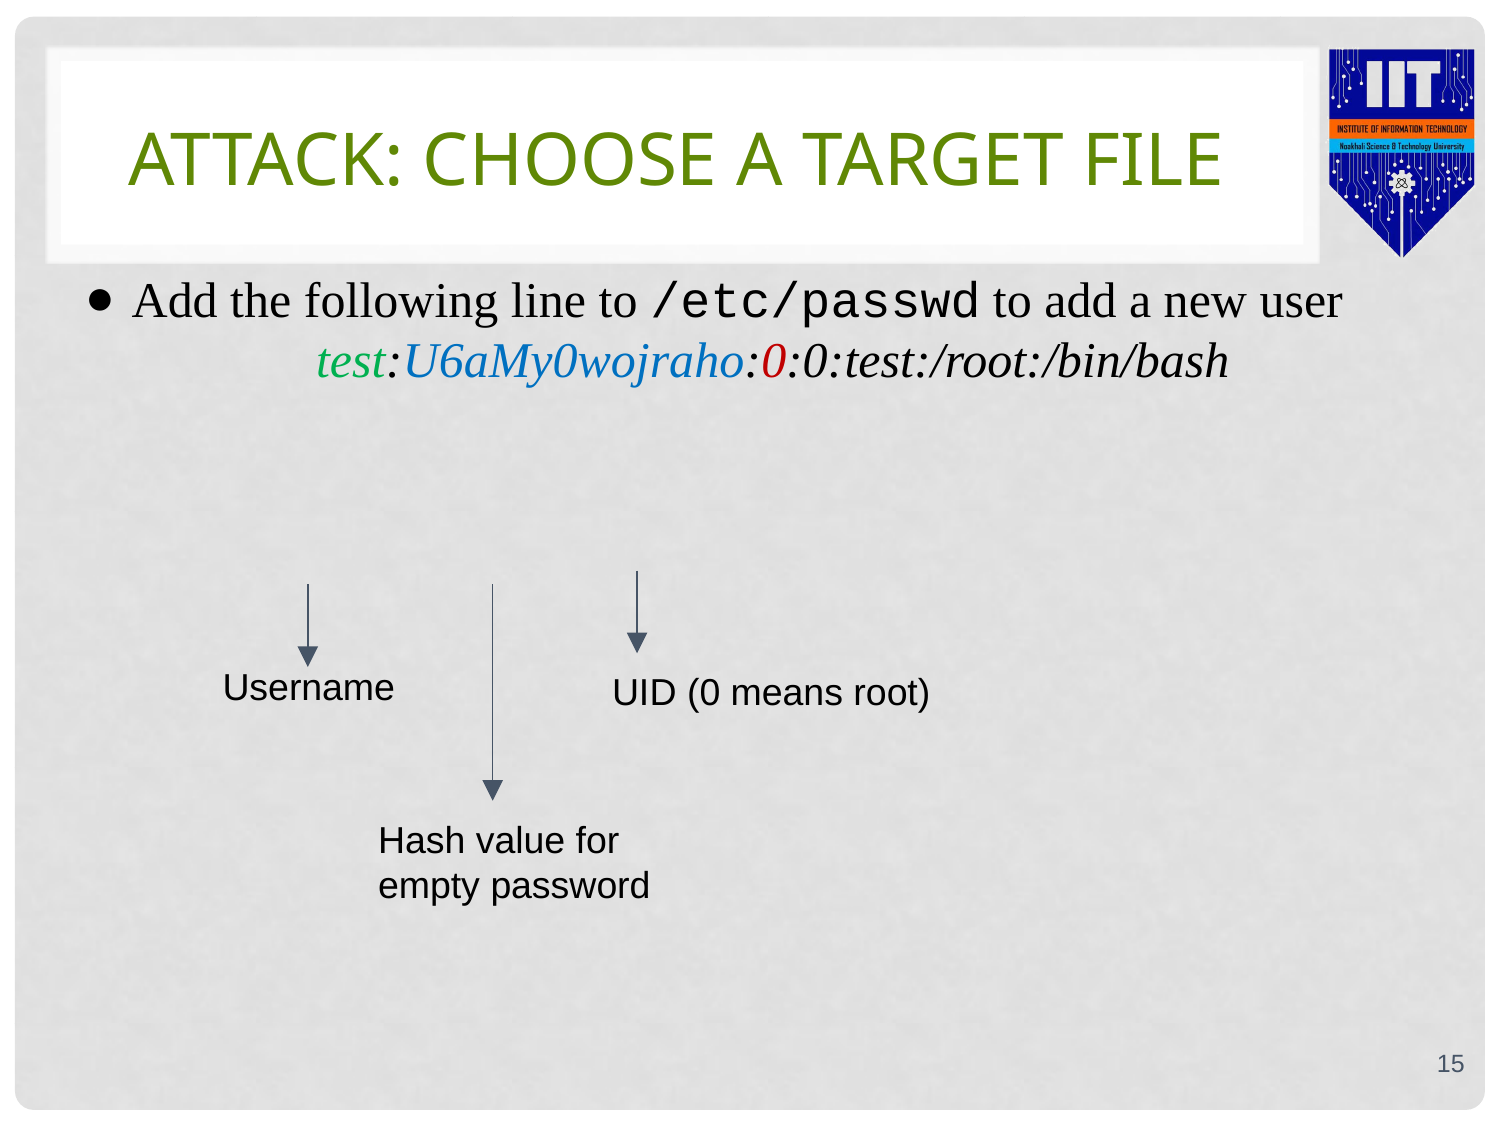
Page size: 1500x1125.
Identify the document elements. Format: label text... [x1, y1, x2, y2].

list Add the following line to /etc/passwd to add a new user test:U6aMy0wojraho:0:0:test:/root:/bin/bash [51, 252, 1449, 1000]
text_box Username [199, 647, 417, 744]
text_box Hash value for empty password [363, 800, 709, 872]
text_box UID (0 means root) [522, 653, 965, 725]
title Attack: Choose a Target File [51, 97, 1304, 223]
picture [1319, 45, 1485, 263]
slide_number 15 [1389, 1019, 1480, 1106]
